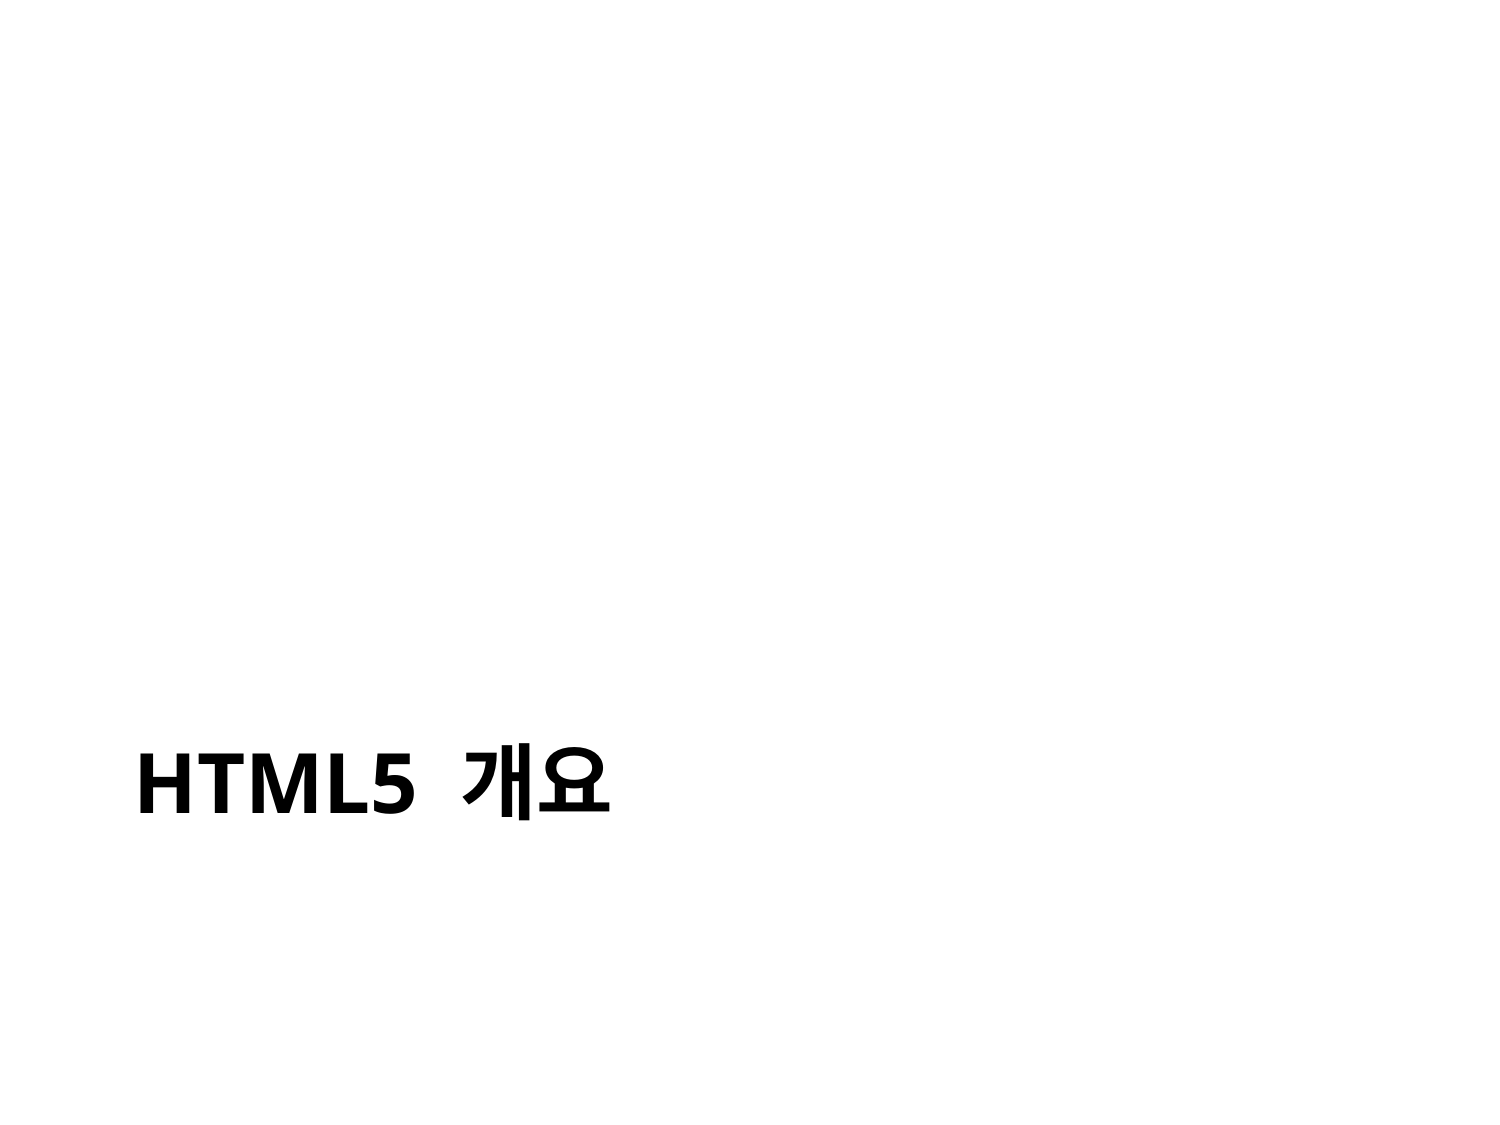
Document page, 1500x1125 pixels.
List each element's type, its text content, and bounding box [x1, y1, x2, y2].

title HTML5 개요 [118, 722, 1394, 947]
